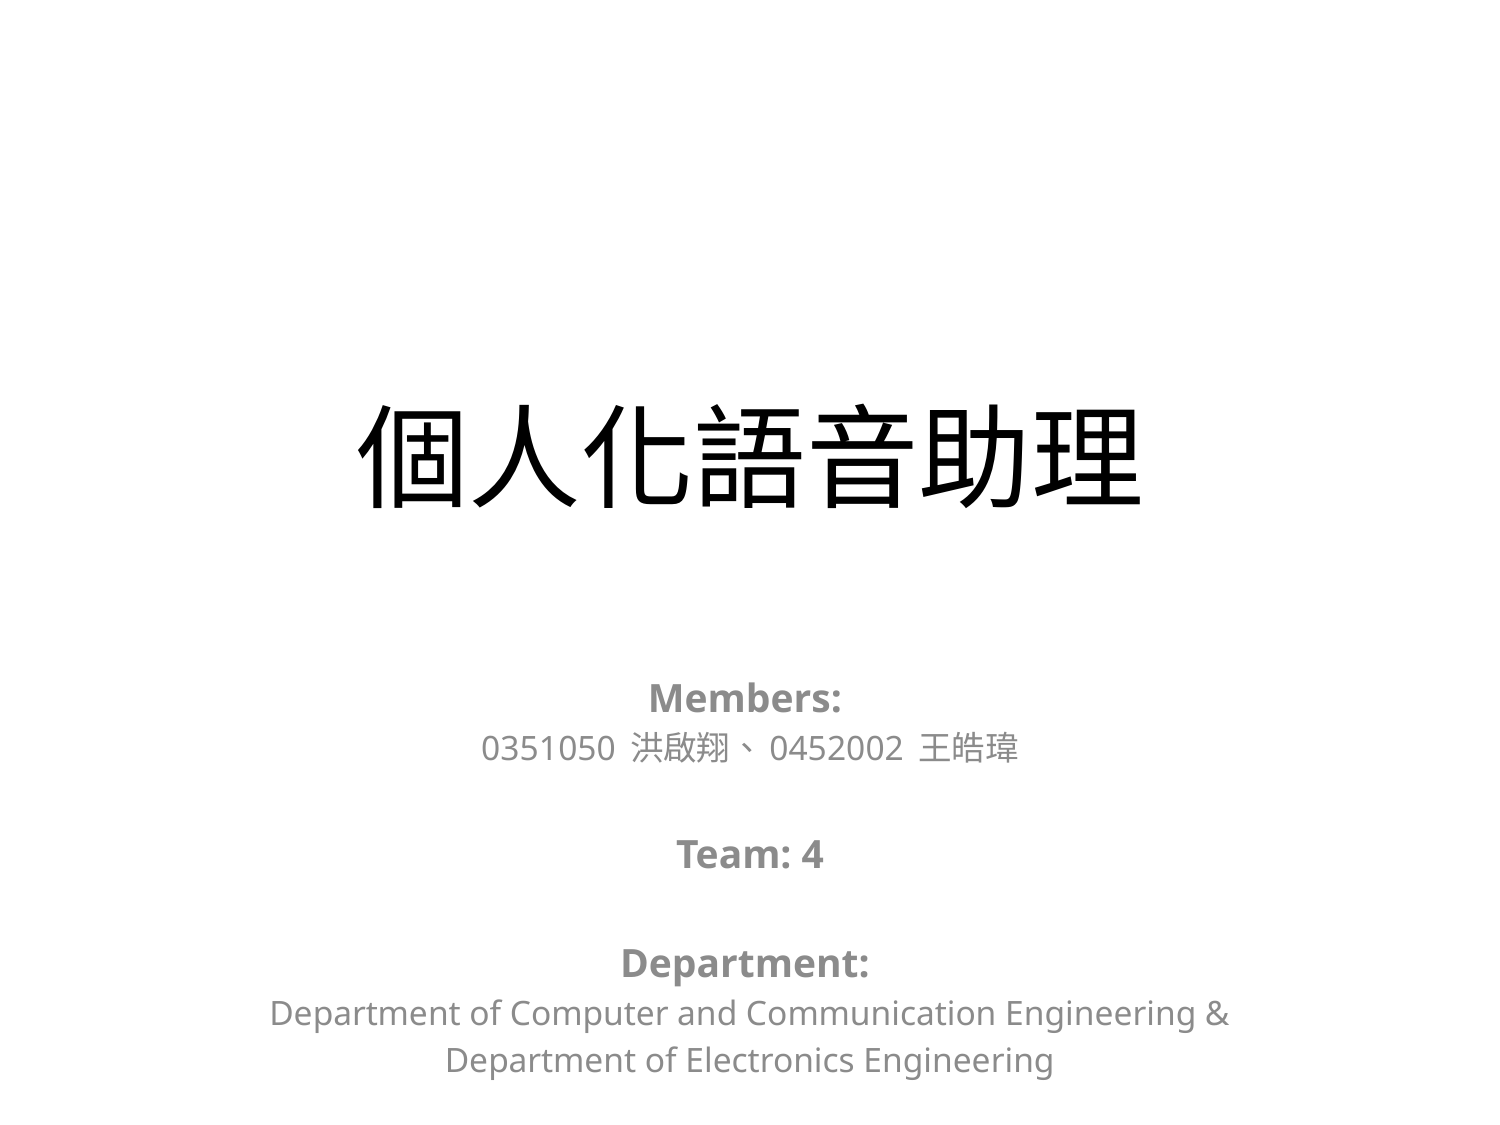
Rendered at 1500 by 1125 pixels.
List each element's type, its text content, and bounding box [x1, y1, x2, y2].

title 個人化語音助理 [112, 333, 1388, 575]
subtitle Members: 0351050 洪啟翔、0452002 王皓瑋 Team: 4 Department: Department of Computer and Communication Engineering & Department of Electronics Engineering [157, 666, 1343, 1090]
